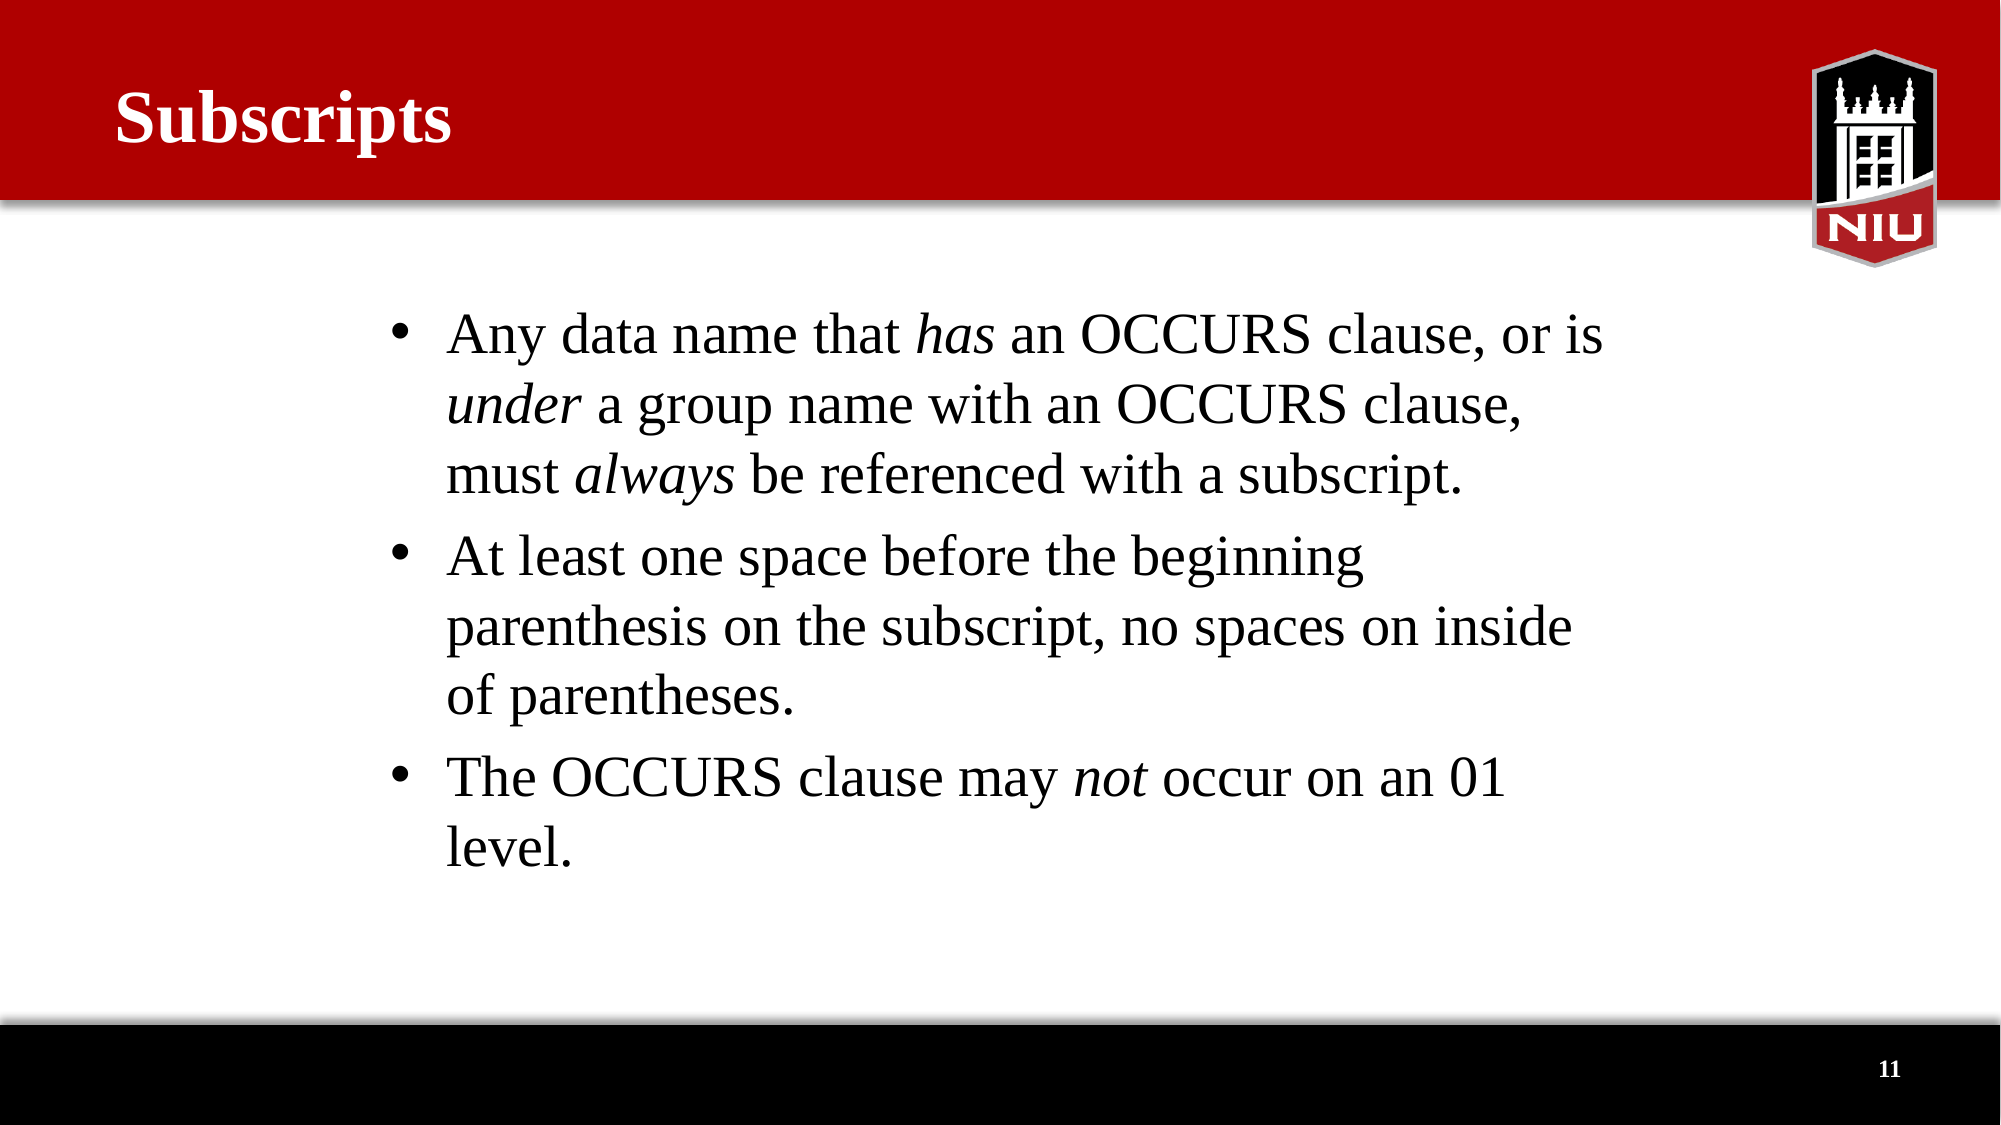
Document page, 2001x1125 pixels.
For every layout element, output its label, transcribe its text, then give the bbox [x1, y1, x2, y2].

picture [1812, 49, 1937, 268]
title Subscripts [99, 24, 1750, 200]
slide_number 11 [1616, 1037, 1917, 1098]
list Any data name that has an OCCURS clause, or is under a group name with an OCCURS clause, must always be referenced with a subscript. At least one space before the beginning parenthesis on the subscript, no spaces on inside of parentheses. The OCCURS clause may not occur on an 01 level. [375, 287, 1650, 1063]
